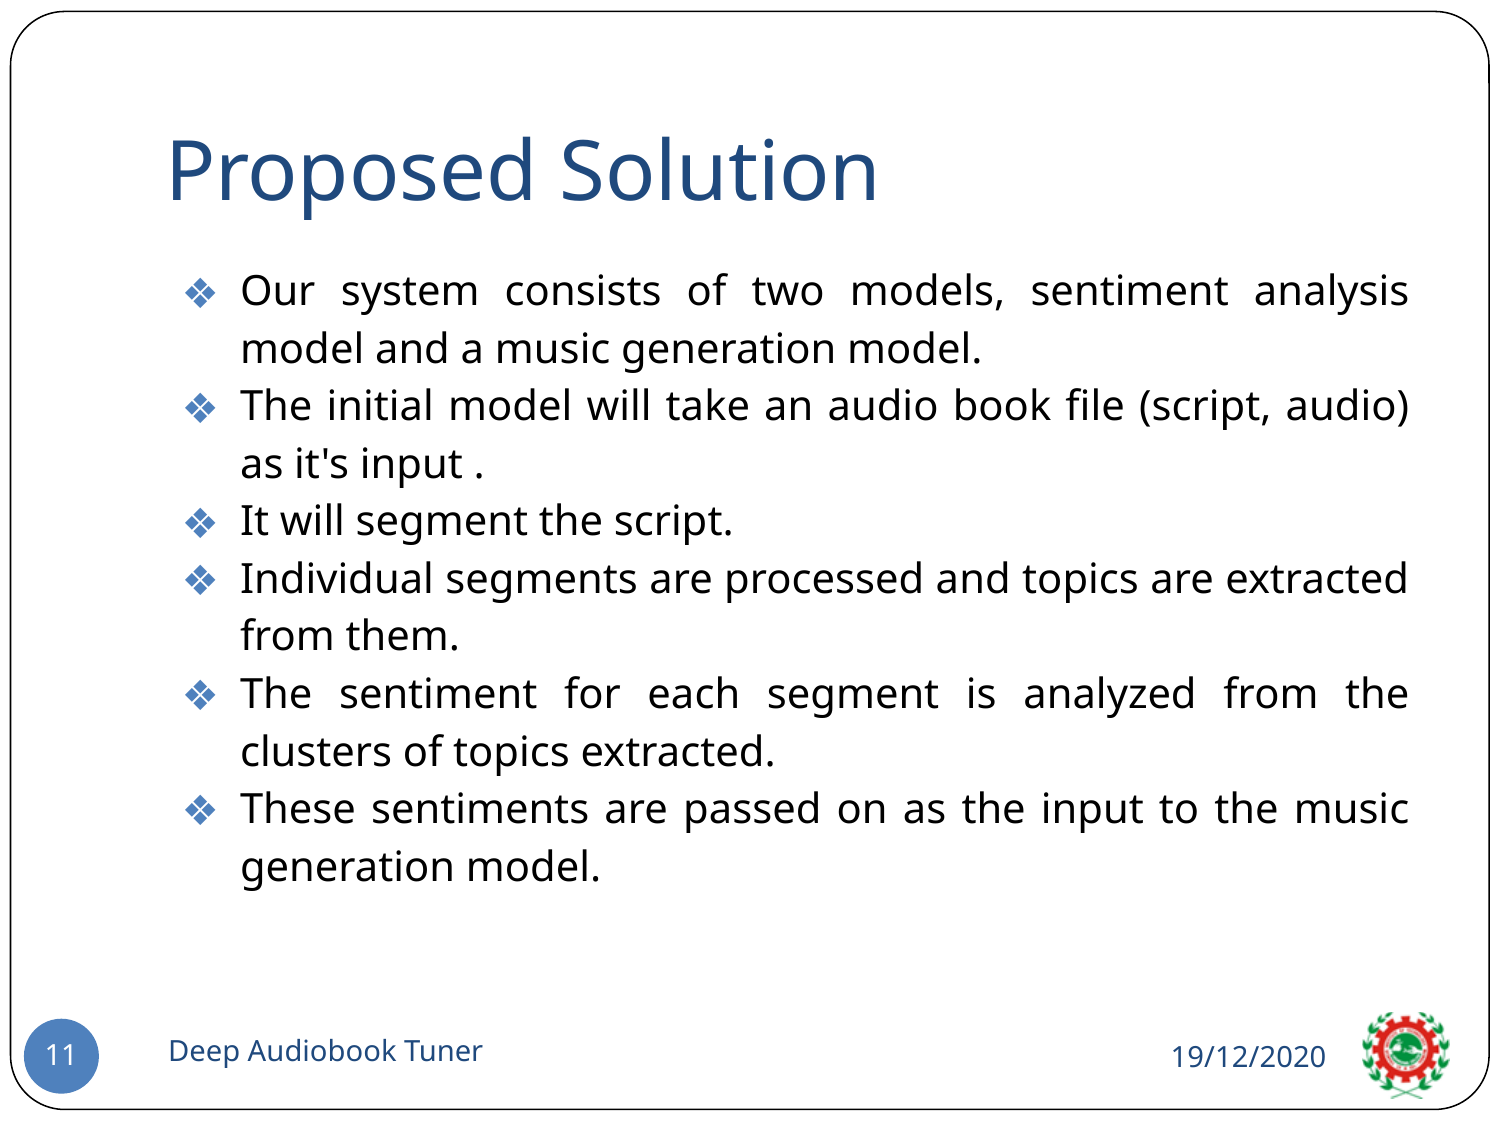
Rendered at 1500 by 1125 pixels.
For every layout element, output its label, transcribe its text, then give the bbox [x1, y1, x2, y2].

footer Deep Audiobook Tuner [153, 1012, 804, 1088]
slide_number ‹#› [23, 1018, 99, 1094]
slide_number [1029, 1017, 1342, 1096]
picture [1362, 1012, 1451, 1099]
list Our system consists of two models, sentiment analysis model and a music generation model. The initial model will take an audio book file (script, audio) as it's input . It will segment the script. Individual segments are processed and topics are extracted from them. The sentiment for each segment is analyzed from the clusters of topics extracted. These sentiments are passed on as the input to the music generation model. [150, 249, 1425, 1000]
title Proposed Solution [150, 45, 1425, 233]
